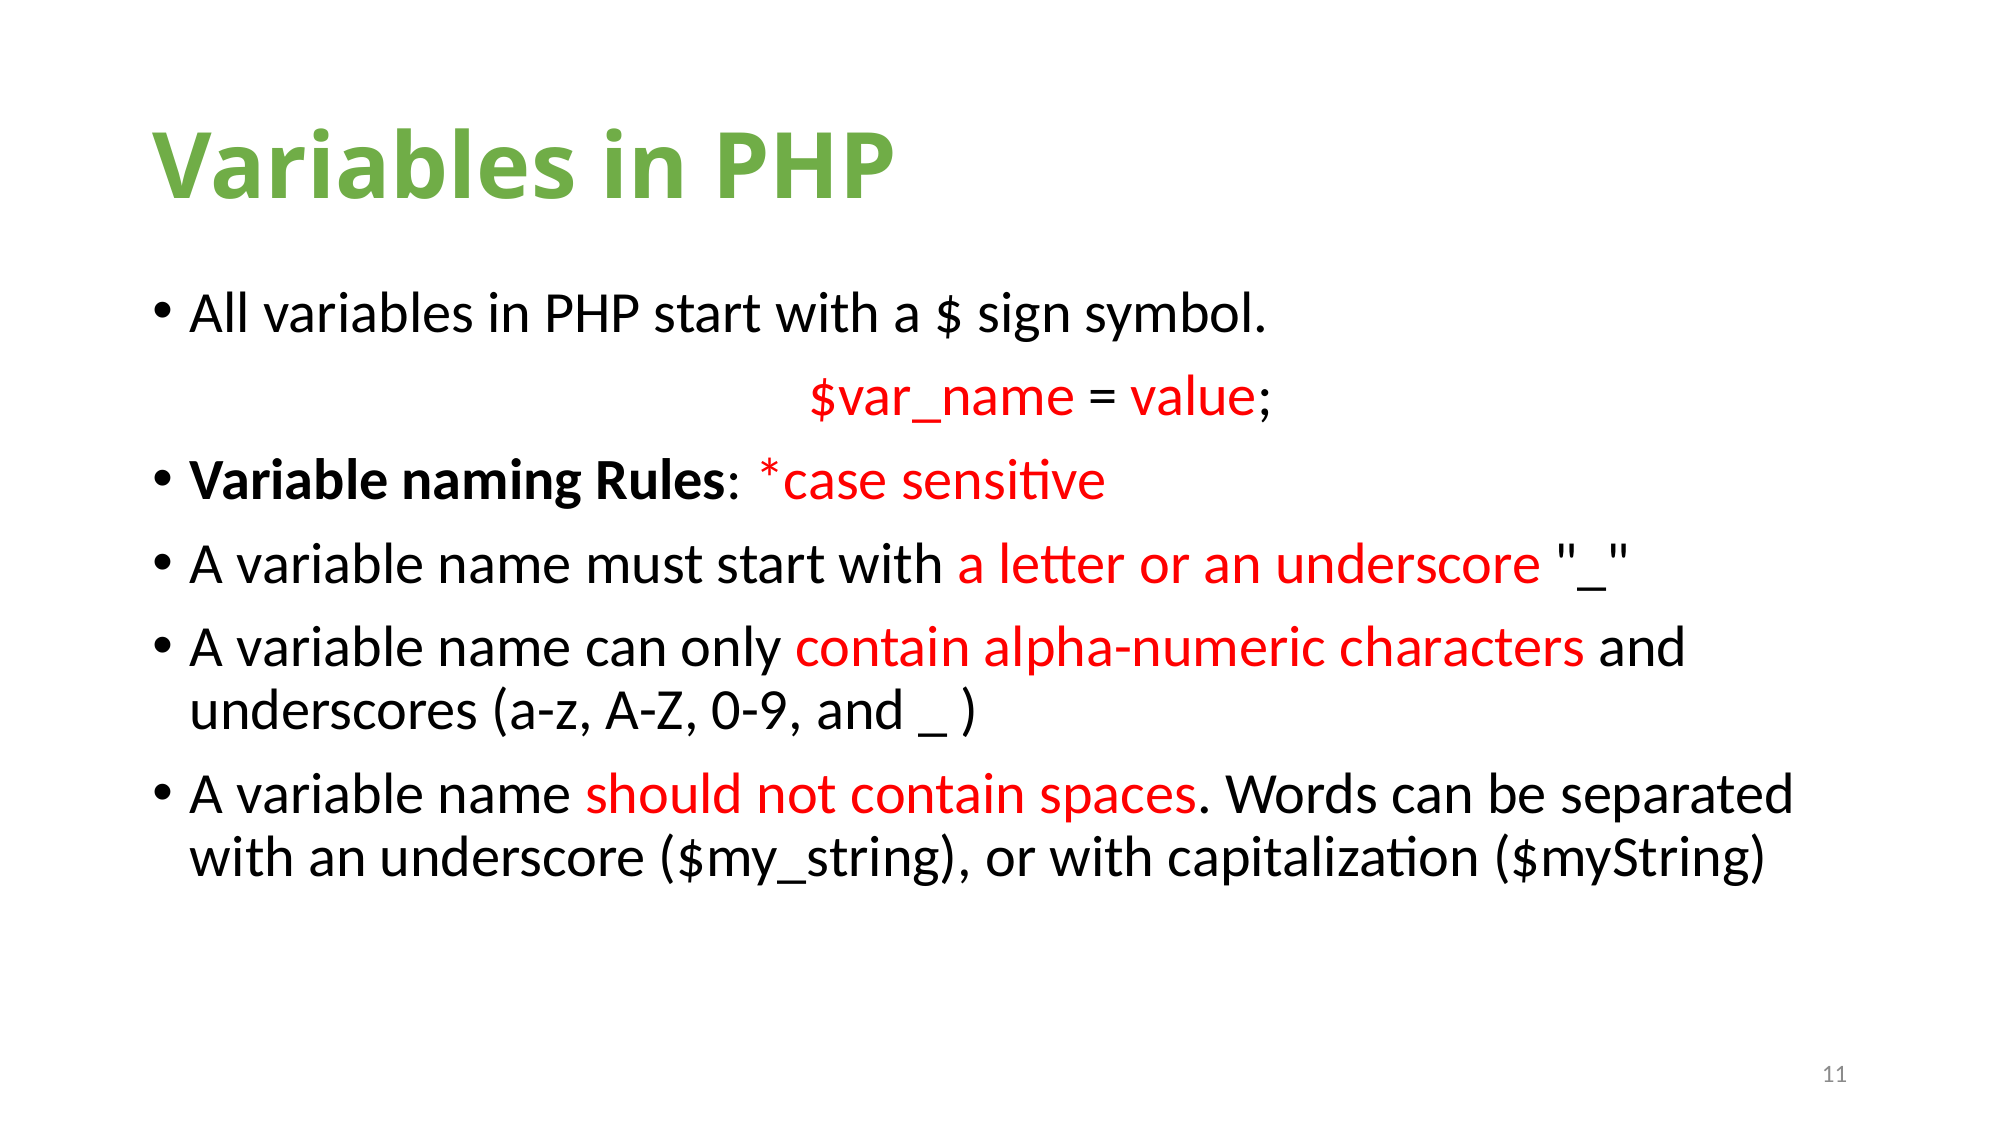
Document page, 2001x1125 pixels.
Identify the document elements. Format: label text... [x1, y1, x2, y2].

list All variables in PHP start with a $ sign symbol. $var_name = value; Variable naming Rules: *case sensitive A variable name must start with a letter or an underscore "_" A variable name can only contain alpha-numeric characters and underscores (a-z, A-Z, 0-9, and _ ) A variable name should not contain spaces. Words can be separated with an underscore ($my_string), or with capitalization ($myString) [137, 274, 1863, 989]
slide_number 11 [1412, 1042, 1863, 1103]
title Variables in PHP [137, 59, 1863, 274]
